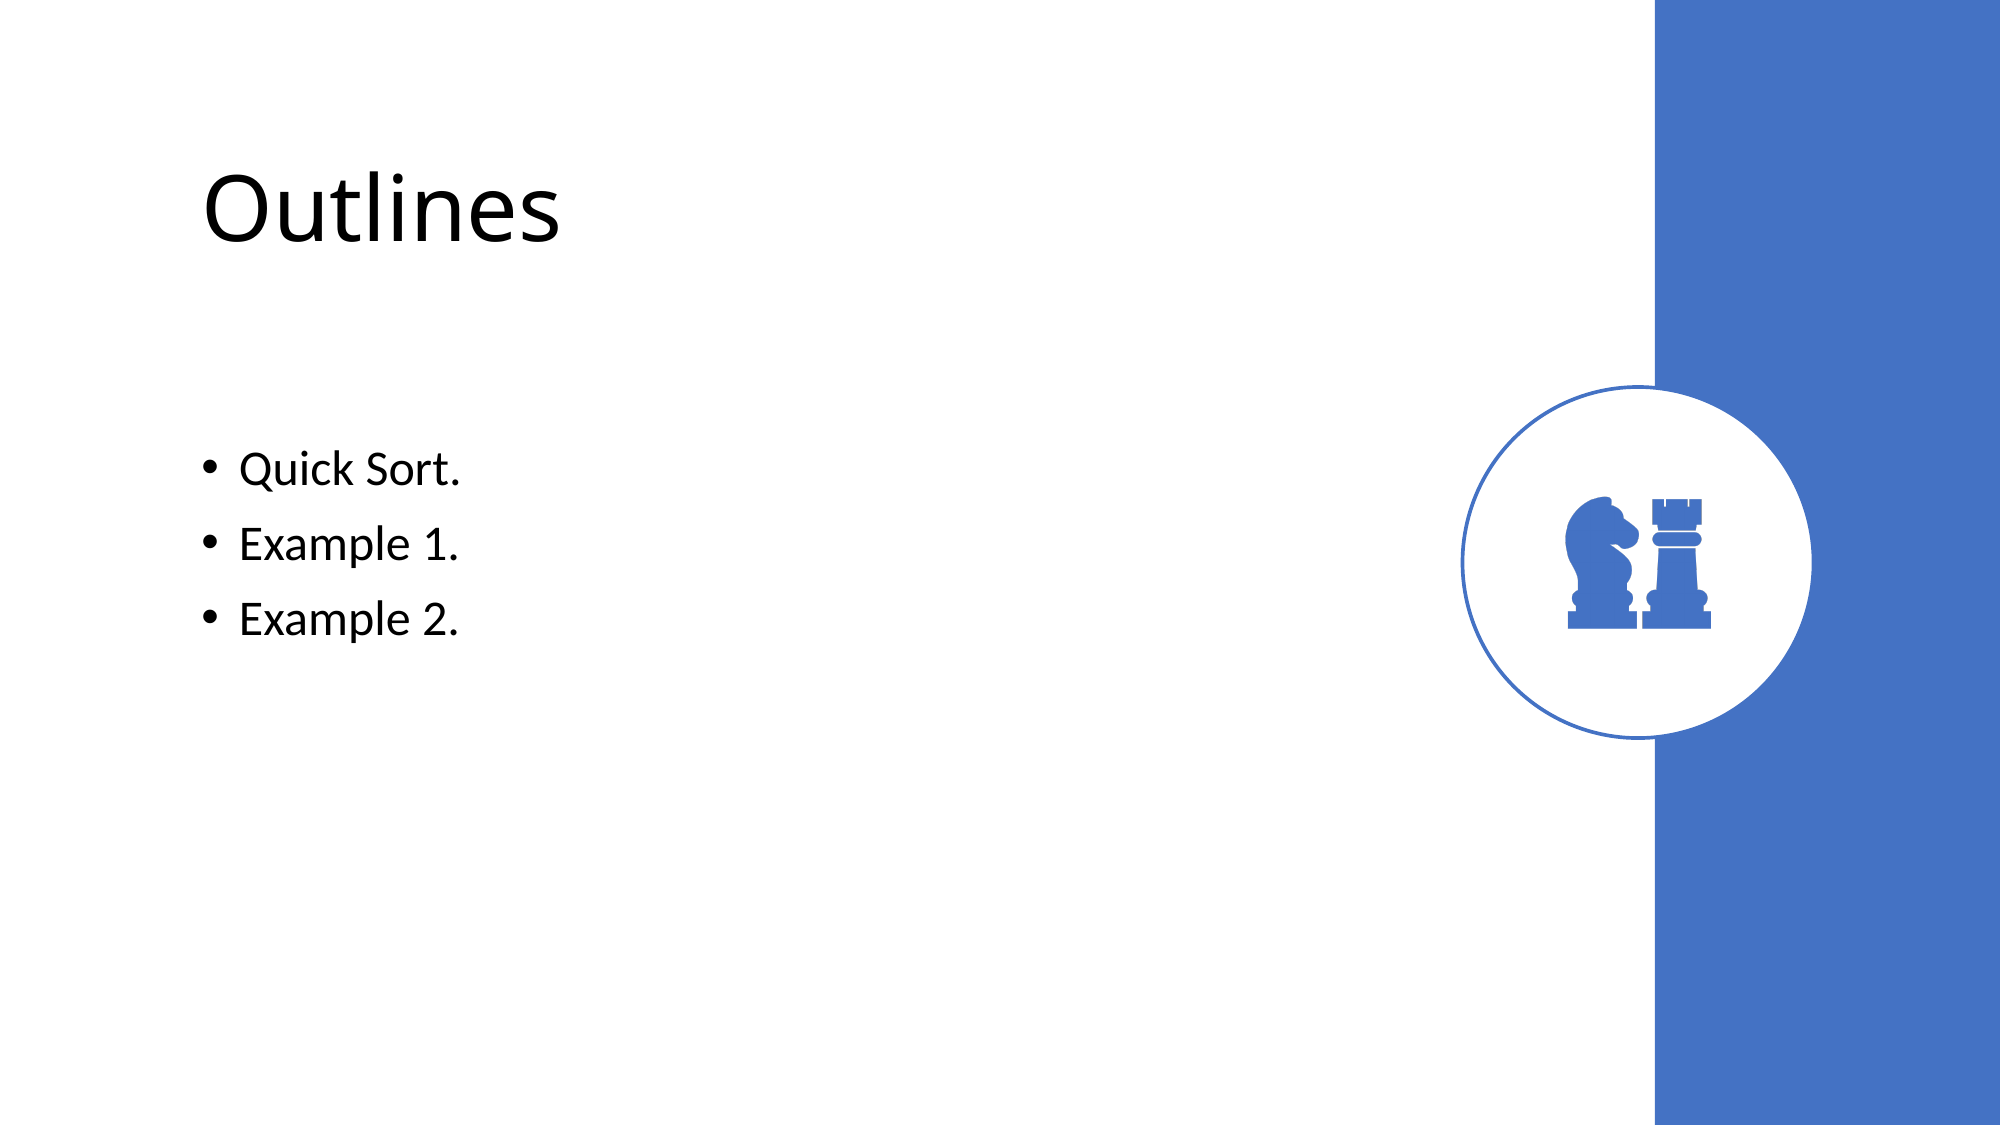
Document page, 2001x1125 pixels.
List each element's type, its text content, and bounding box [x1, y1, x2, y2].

text_box [1654, 0, 2000, 1125]
text_box [1461, 385, 1815, 740]
list Quick Sort. Example 1. Example 2. [186, 373, 1248, 940]
title Outlines [186, 102, 1413, 321]
picture [1544, 468, 1732, 657]
